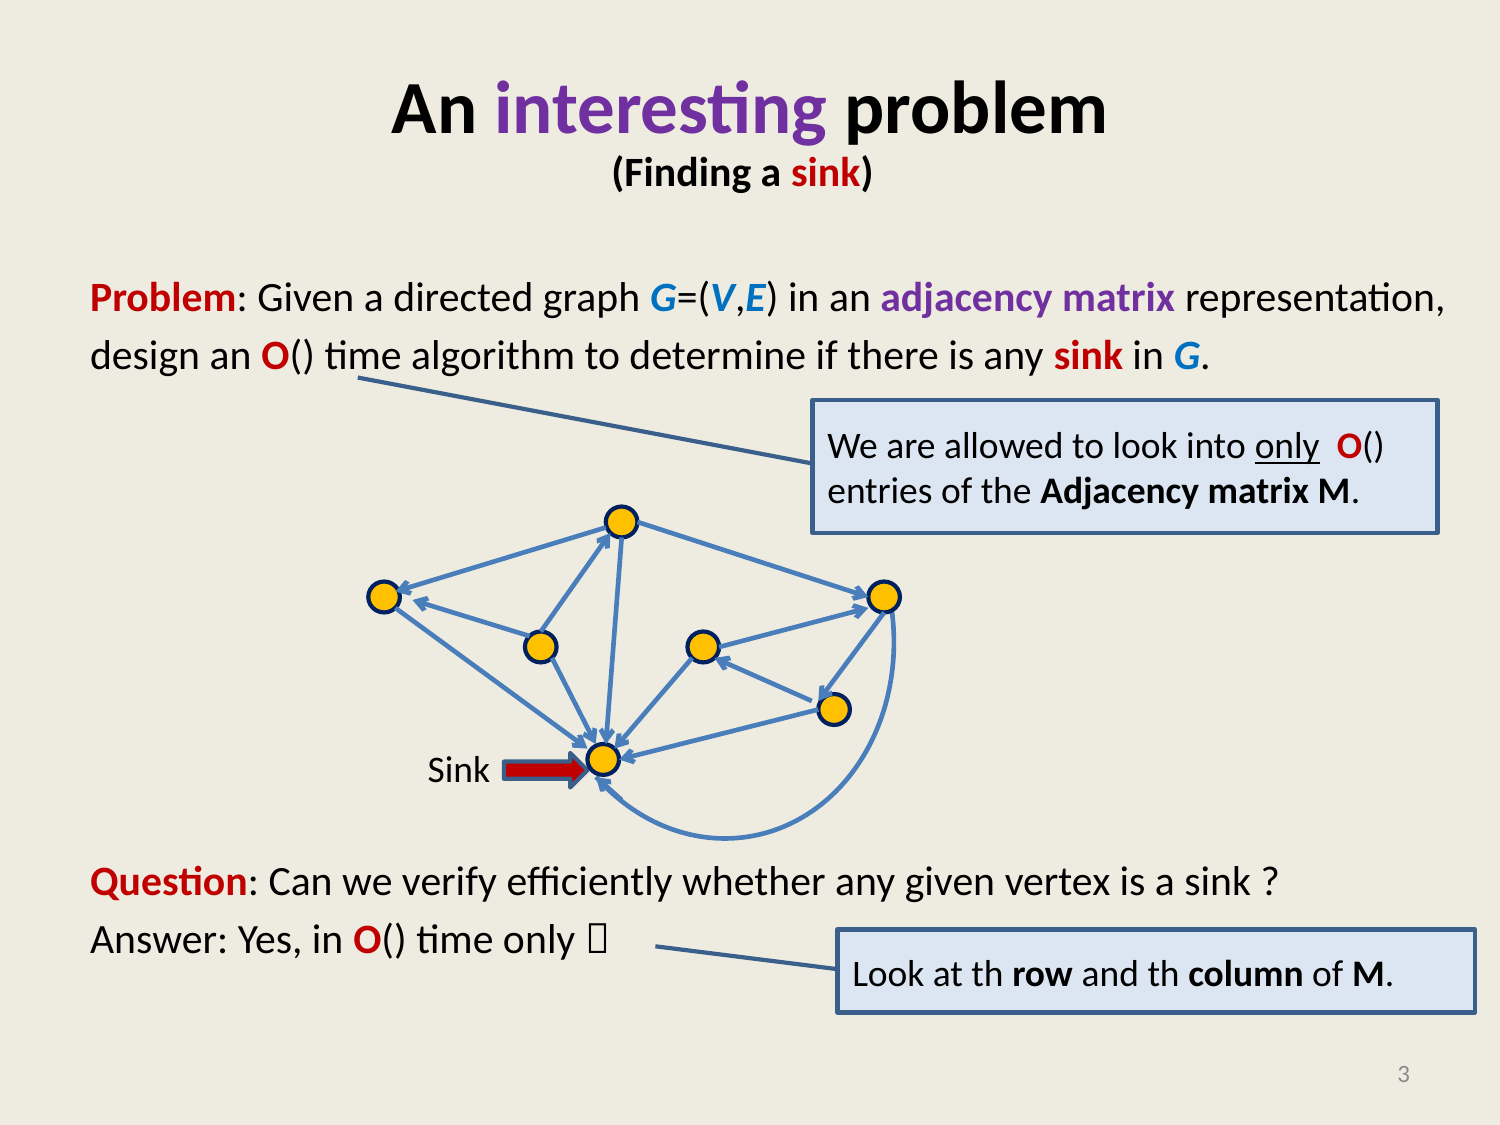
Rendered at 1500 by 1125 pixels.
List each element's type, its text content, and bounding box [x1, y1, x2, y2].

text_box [368, 424, 901, 840]
title An interesting problem [75, 45, 1425, 233]
text_box (Finding a sink) [596, 137, 889, 203]
slide_number 3 [1074, 1042, 1425, 1103]
